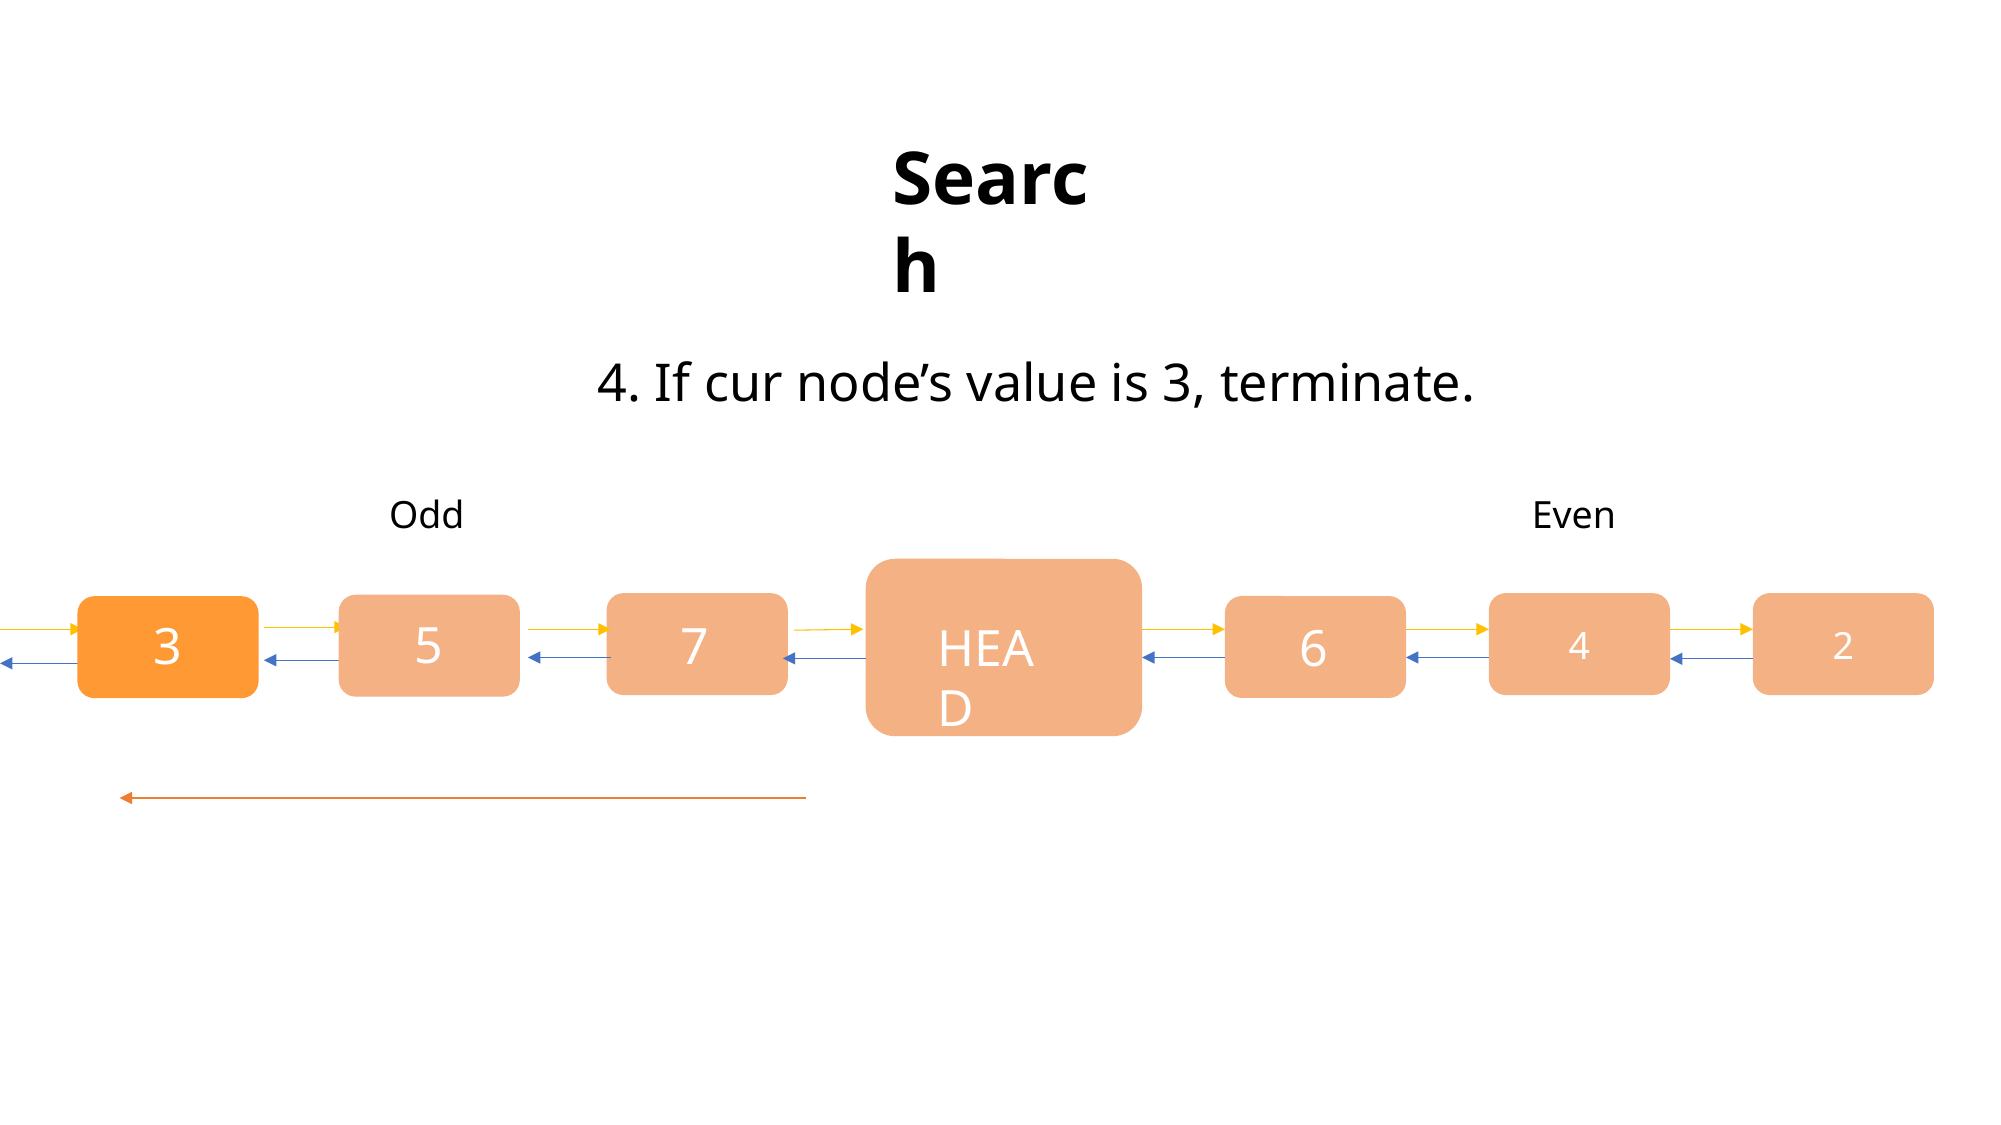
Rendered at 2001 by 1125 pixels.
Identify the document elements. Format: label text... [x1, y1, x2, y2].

text_box 3 [138, 607, 201, 682]
text_box 4. If cur node’s value is 3, terminate. [583, 341, 1784, 419]
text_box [263, 483, 1934, 737]
text_box Search [877, 124, 1150, 315]
text_box [76, 595, 260, 700]
